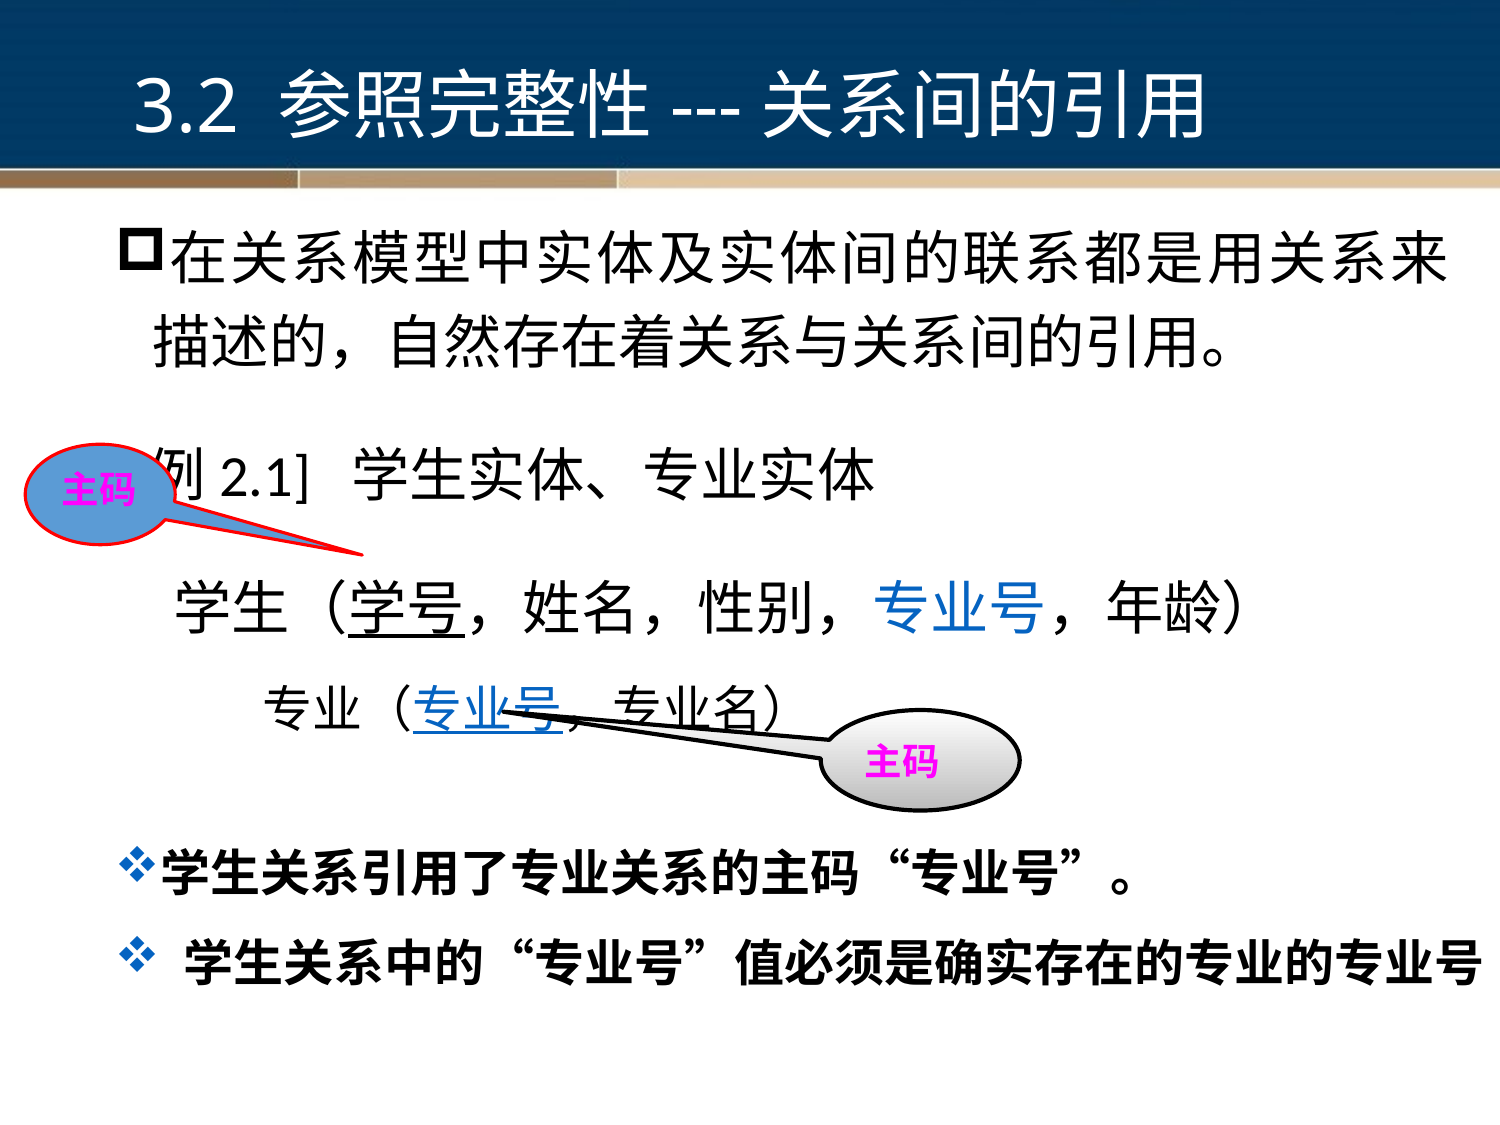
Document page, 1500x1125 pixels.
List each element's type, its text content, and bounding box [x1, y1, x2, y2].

list 在关系模型中实体及实体间的联系都是用关系来描述的，自然存在着关系与关系间的引用。 [例2.1] 学生实体、专业实体 学生（学号，姓名，性别，专业号，年龄） 专业（专业号，专业名） [100, 200, 1465, 764]
picture [0, 0, 1500, 1125]
picture [976, 0, 1500, 803]
title 3.2 参照完整性---关系间的引用 [118, 0, 1413, 200]
text_box 学生关系引用了专业关系的主码“专业号”。 学生关系中的“专业号”值必须是确实存在的专业的专业号 [100, 803, 1500, 999]
text_box 主码 [503, 710, 1020, 811]
text_box 主码 [25, 444, 363, 556]
